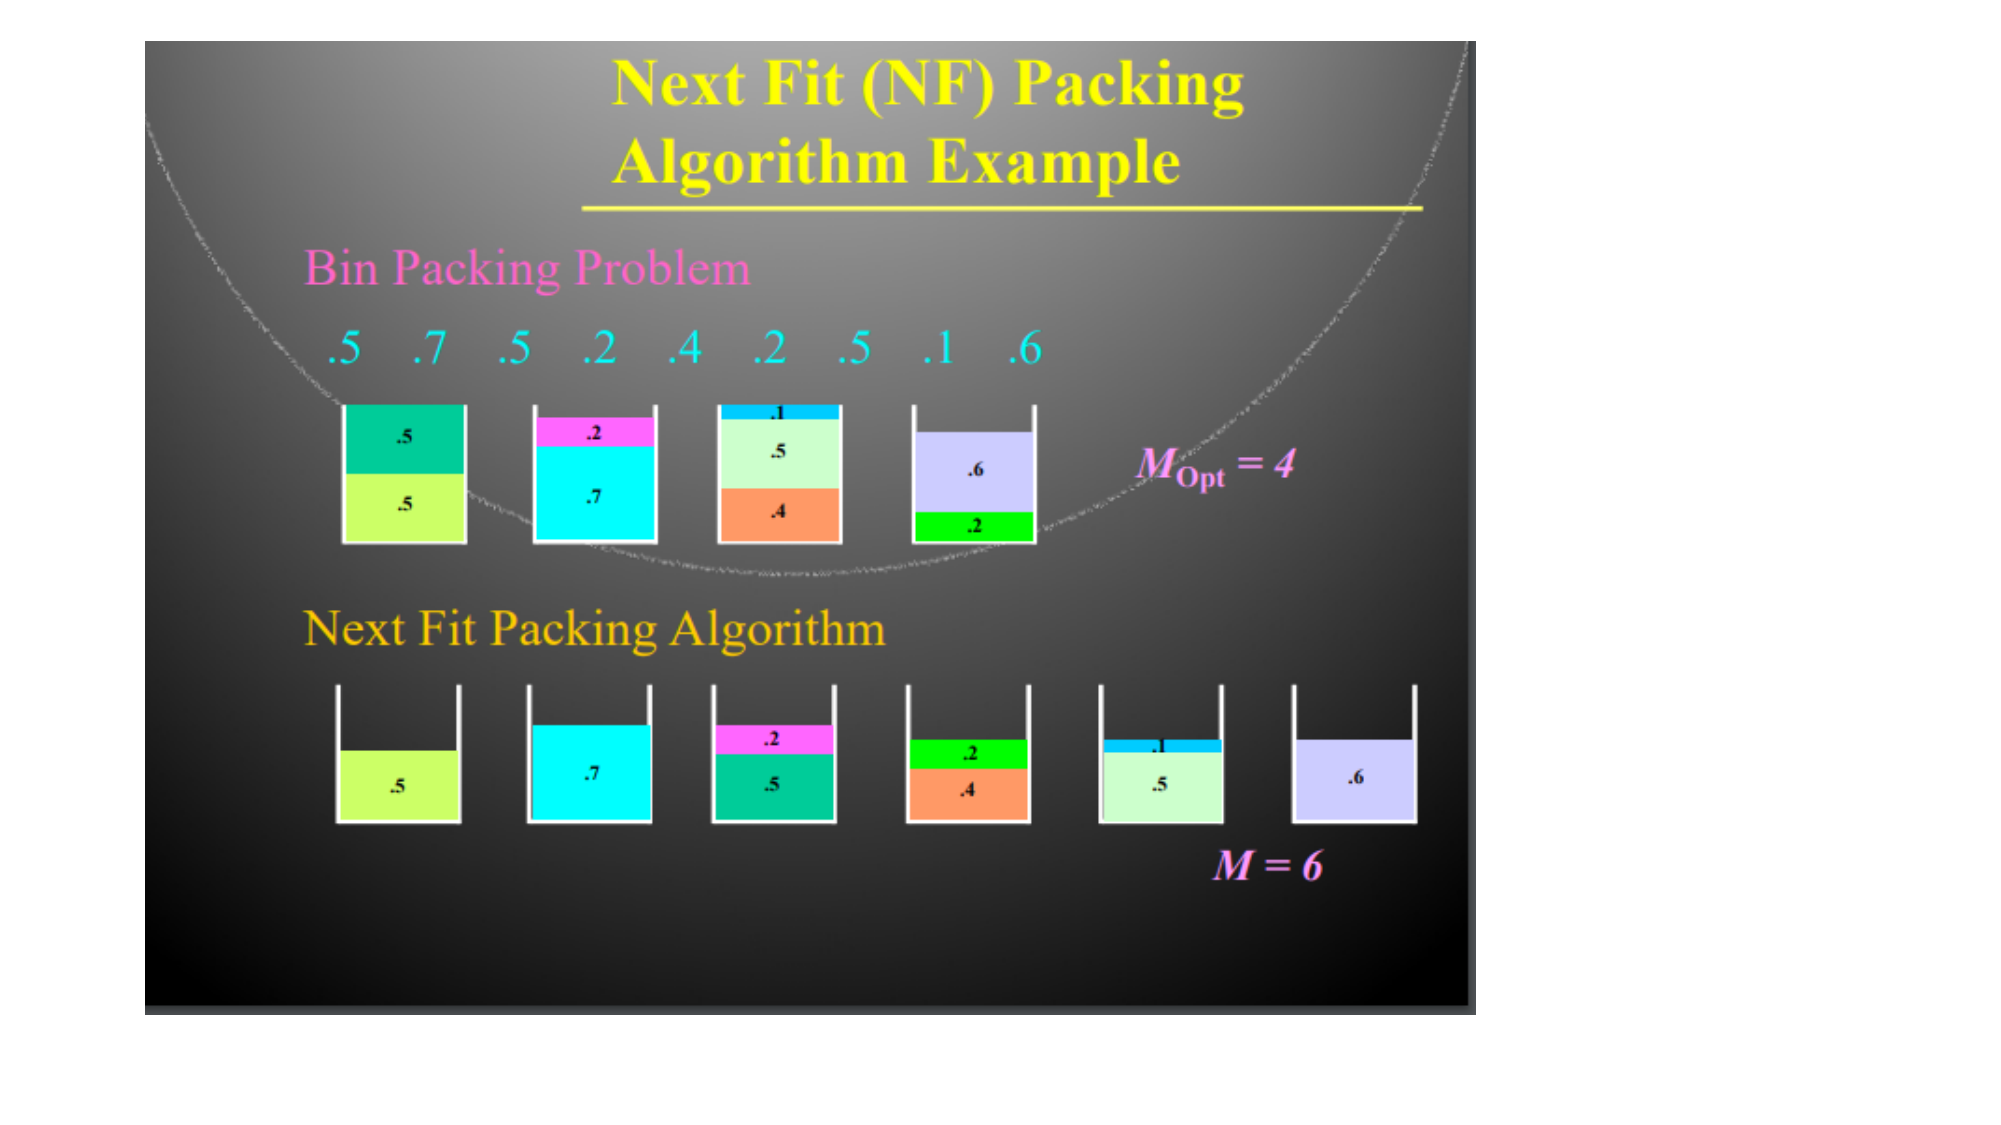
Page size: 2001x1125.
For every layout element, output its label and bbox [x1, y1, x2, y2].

list [145, 41, 1476, 1015]
